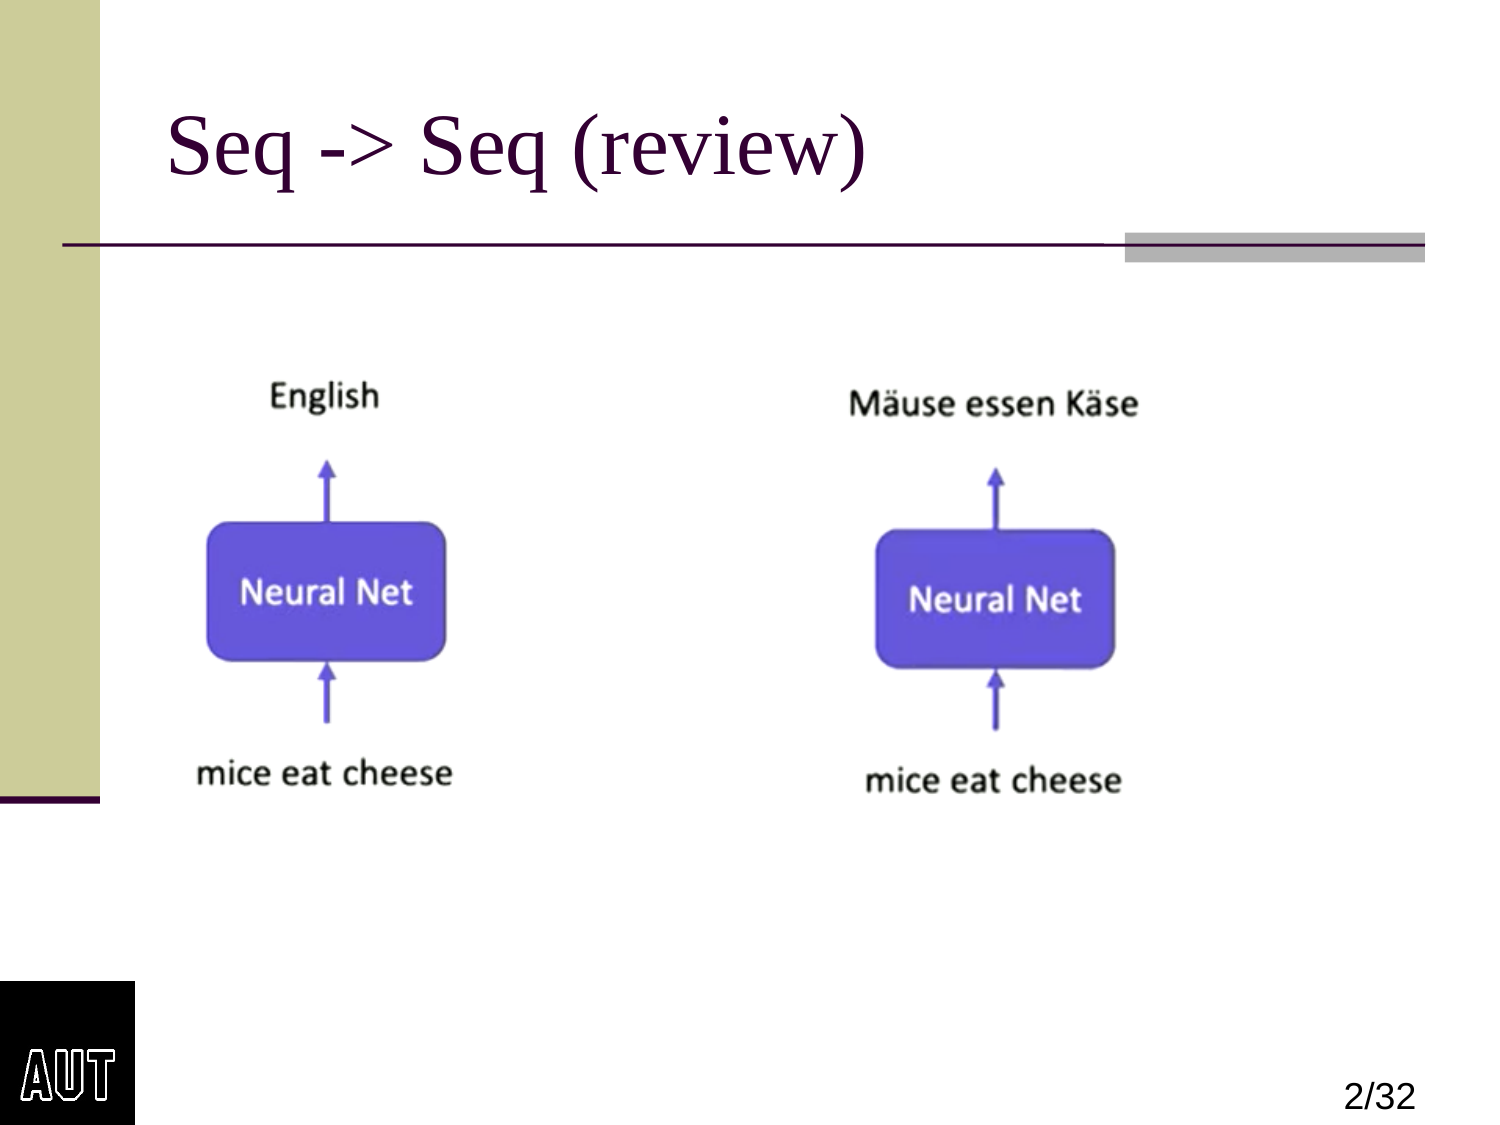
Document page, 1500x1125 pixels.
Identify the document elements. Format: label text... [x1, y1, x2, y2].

picture [0, 981, 135, 1125]
picture [737, 351, 1256, 830]
title Seq -> Seq (review) [150, 45, 1425, 234]
picture [100, 349, 524, 813]
